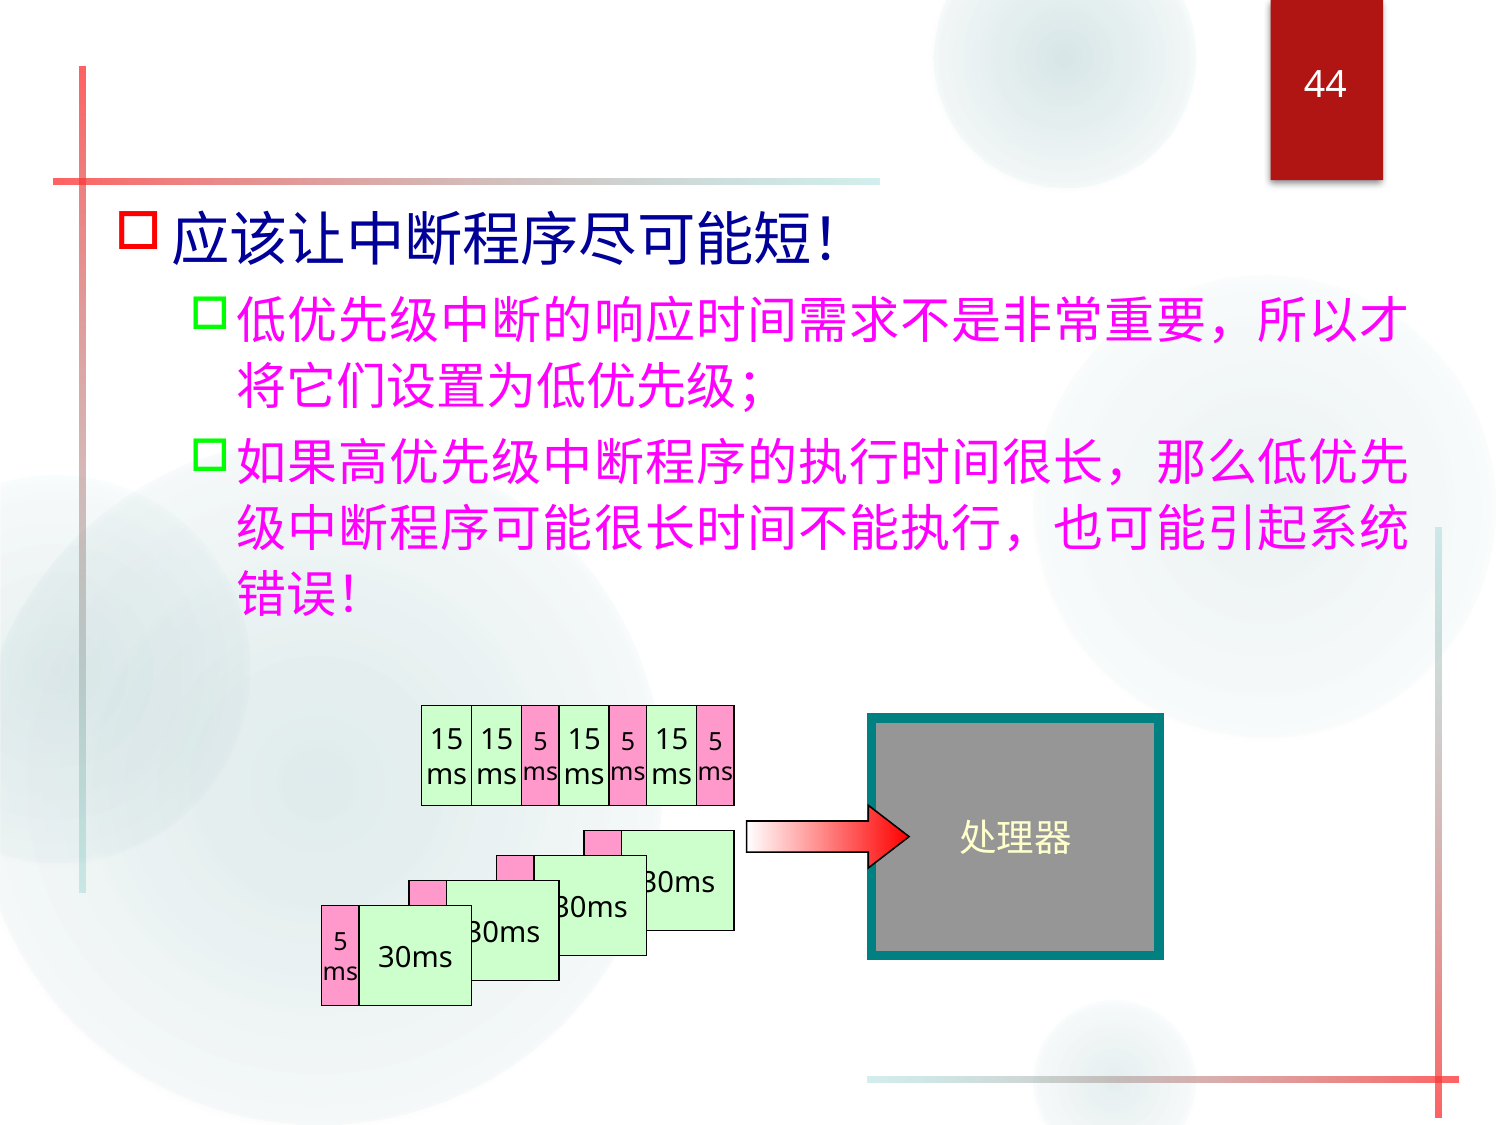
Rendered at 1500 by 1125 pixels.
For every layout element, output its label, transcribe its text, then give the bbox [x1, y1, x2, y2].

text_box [471, 705, 735, 806]
text_box 5 ms [496, 855, 535, 880]
text_box 30ms [360, 905, 472, 1006]
slide_number 44 [1273, 48, 1378, 119]
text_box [421, 705, 469, 806]
text_box [746, 805, 910, 868]
text_box 处理器 [871, 717, 1160, 956]
text_box 30ms [447, 880, 560, 981]
text_box 应该让中断程序尽可能短！ 低优先级中断的响应时间需求不是非常重要，所以才将它们设置为低优先级； 如果高优先级中断程序的执行时间很长，那么低优先级中断程序可能很长时间不能执行，也可能引起系统错误！ [99, 187, 1425, 943]
text_box 5 ms [584, 830, 622, 855]
text_box 5 ms [321, 905, 360, 1006]
text_box 30ms [535, 855, 647, 956]
text_box 5 ms [409, 880, 447, 905]
text_box 30ms [622, 830, 735, 931]
